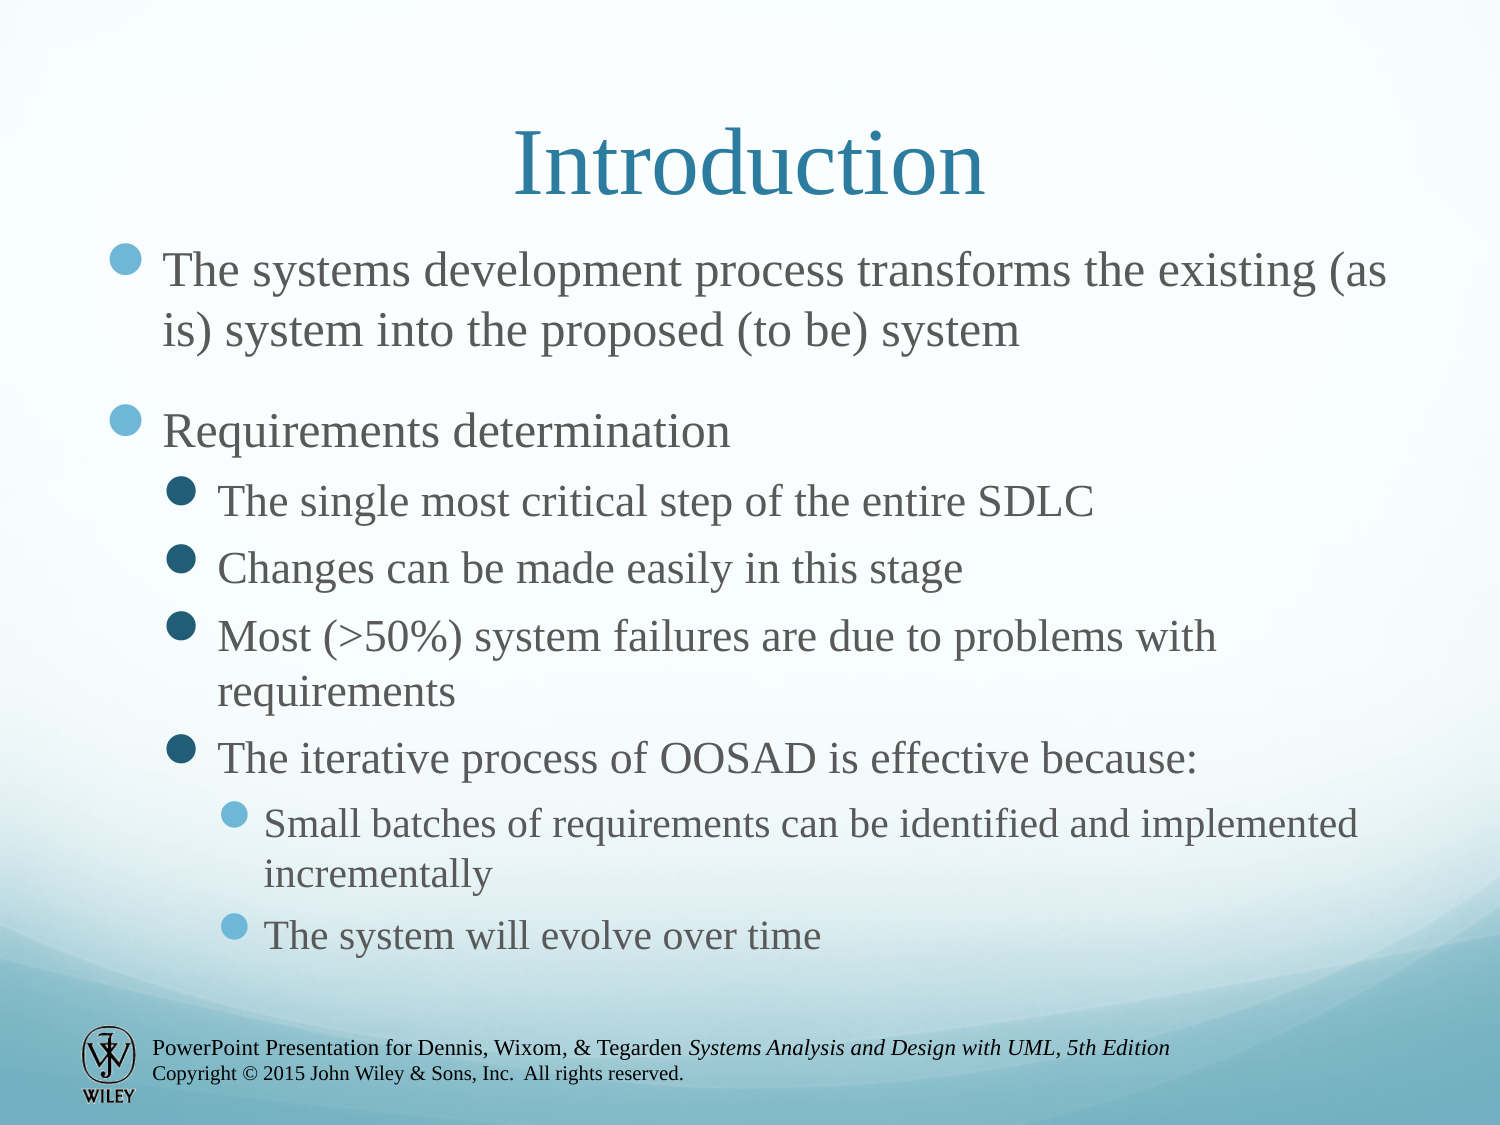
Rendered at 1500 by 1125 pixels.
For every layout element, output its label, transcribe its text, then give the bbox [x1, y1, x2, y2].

title Introduction [89, 1, 1410, 222]
picture [78, 1024, 138, 1105]
list The systems development process transforms the existing (as is) system into the proposed (to be) system Requirements determination The single most critical step of the entire SDLC Changes can be made easily in this stage Most (>50%) system failures are due to problems with requirements The iterative process of OOSAD is effective because: Small batches of requirements can be identified and implemented incrementally The system will evolve over time [89, 228, 1410, 976]
